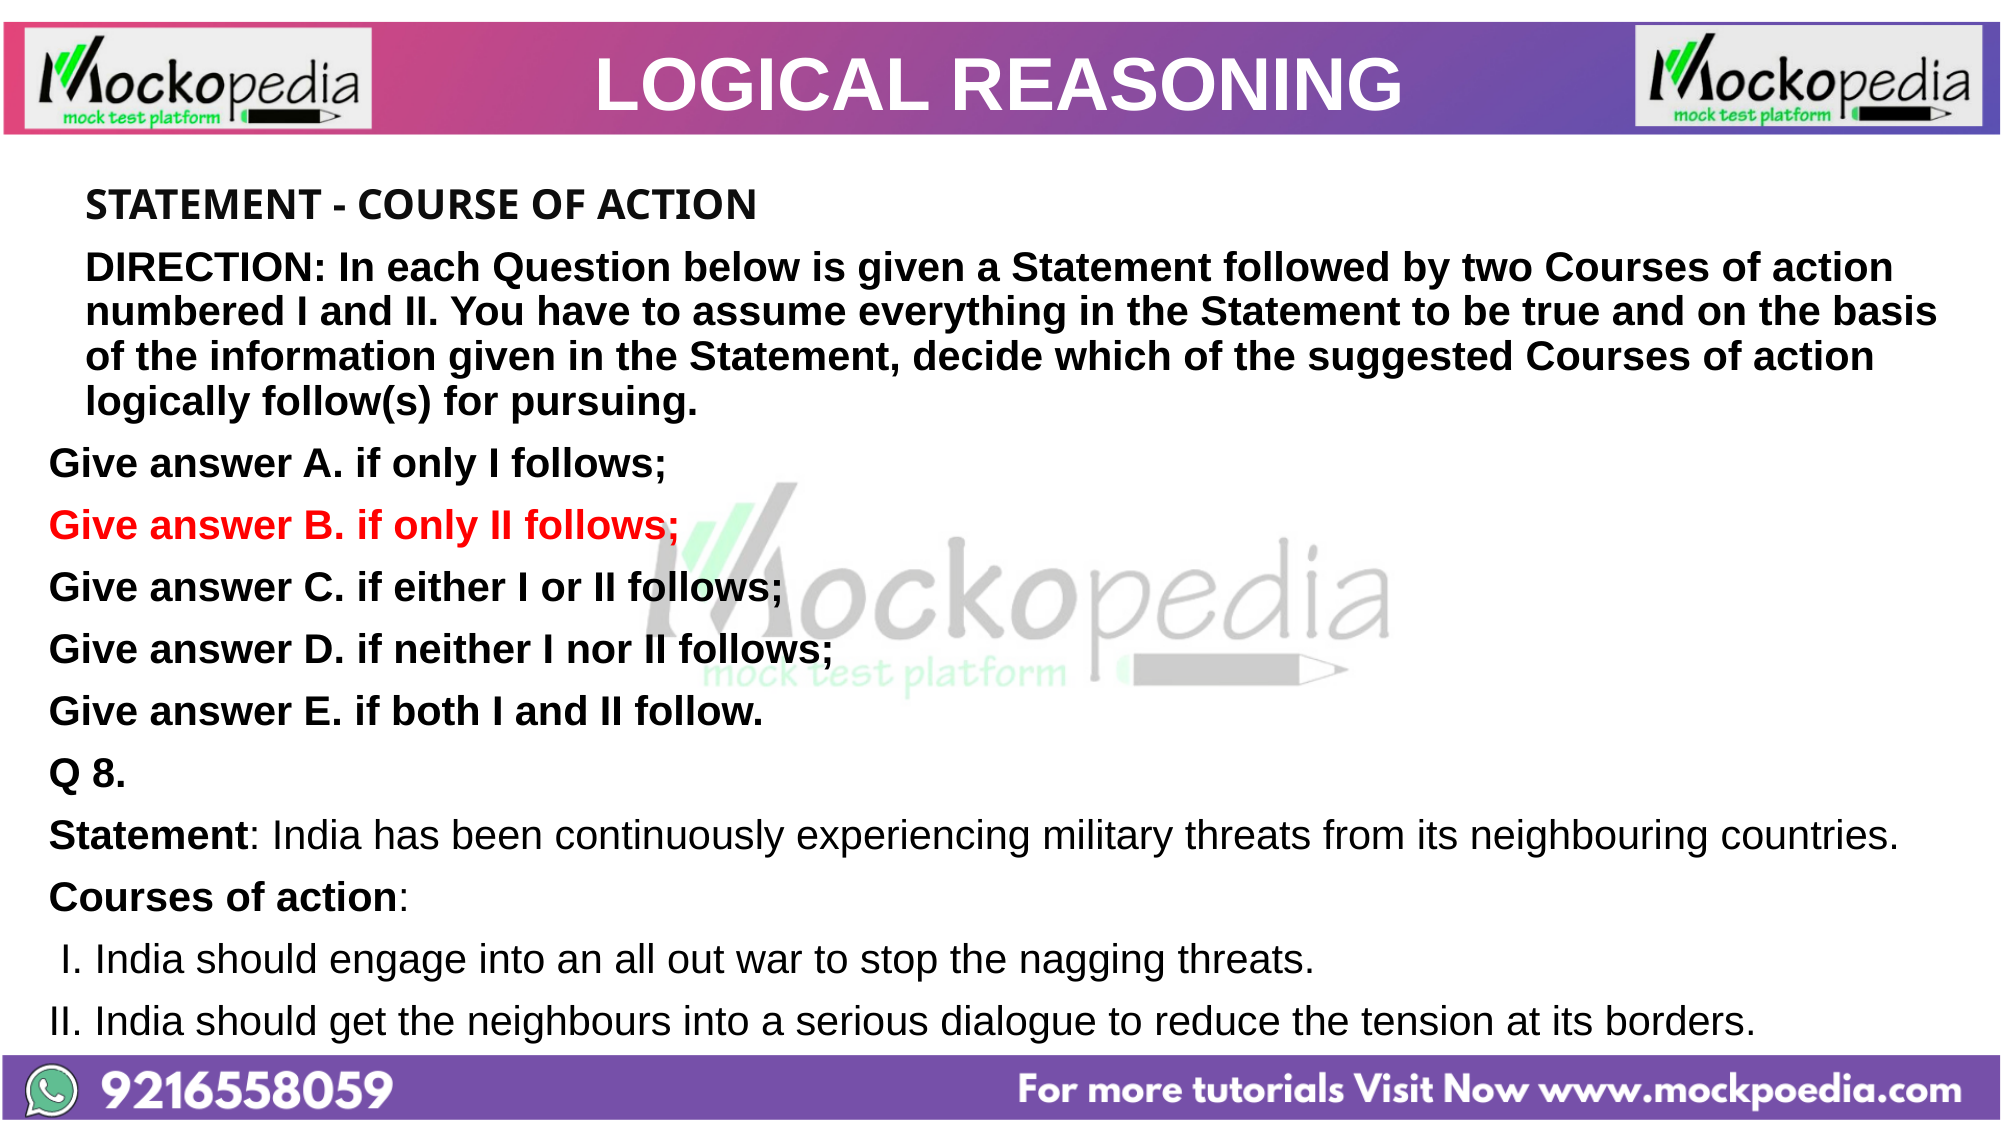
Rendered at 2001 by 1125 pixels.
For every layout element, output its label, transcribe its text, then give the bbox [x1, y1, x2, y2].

list STATEMENT - COURSE OF ACTION DIRECTION: In each Question below is given a Statement followed by two Courses of action numbered I and II. You have to assume everything in the Statement to be true and on the basis of the information given in the Statement, decide which of the suggested Courses of action logically follow(s) for pursuing. Give answer A. if only I follows; Give answer B. if only II follows; Give answer C. if either I or II follows; Give answer D. if neither I nor II follows; Give answer E. if both I and II follow. Q 8. Statement: India has been continuously experiencing military threats from its neighbouring countries. Courses of action: I. India should engage into an all out war to stop the nagging threats. II. India should get the neighbours into a serious dialogue to reduce the tension at its borders. [33, 175, 1959, 1053]
picture [0, 0, 2001, 1125]
title LOGICAL REASONING [41, 31, 1959, 142]
